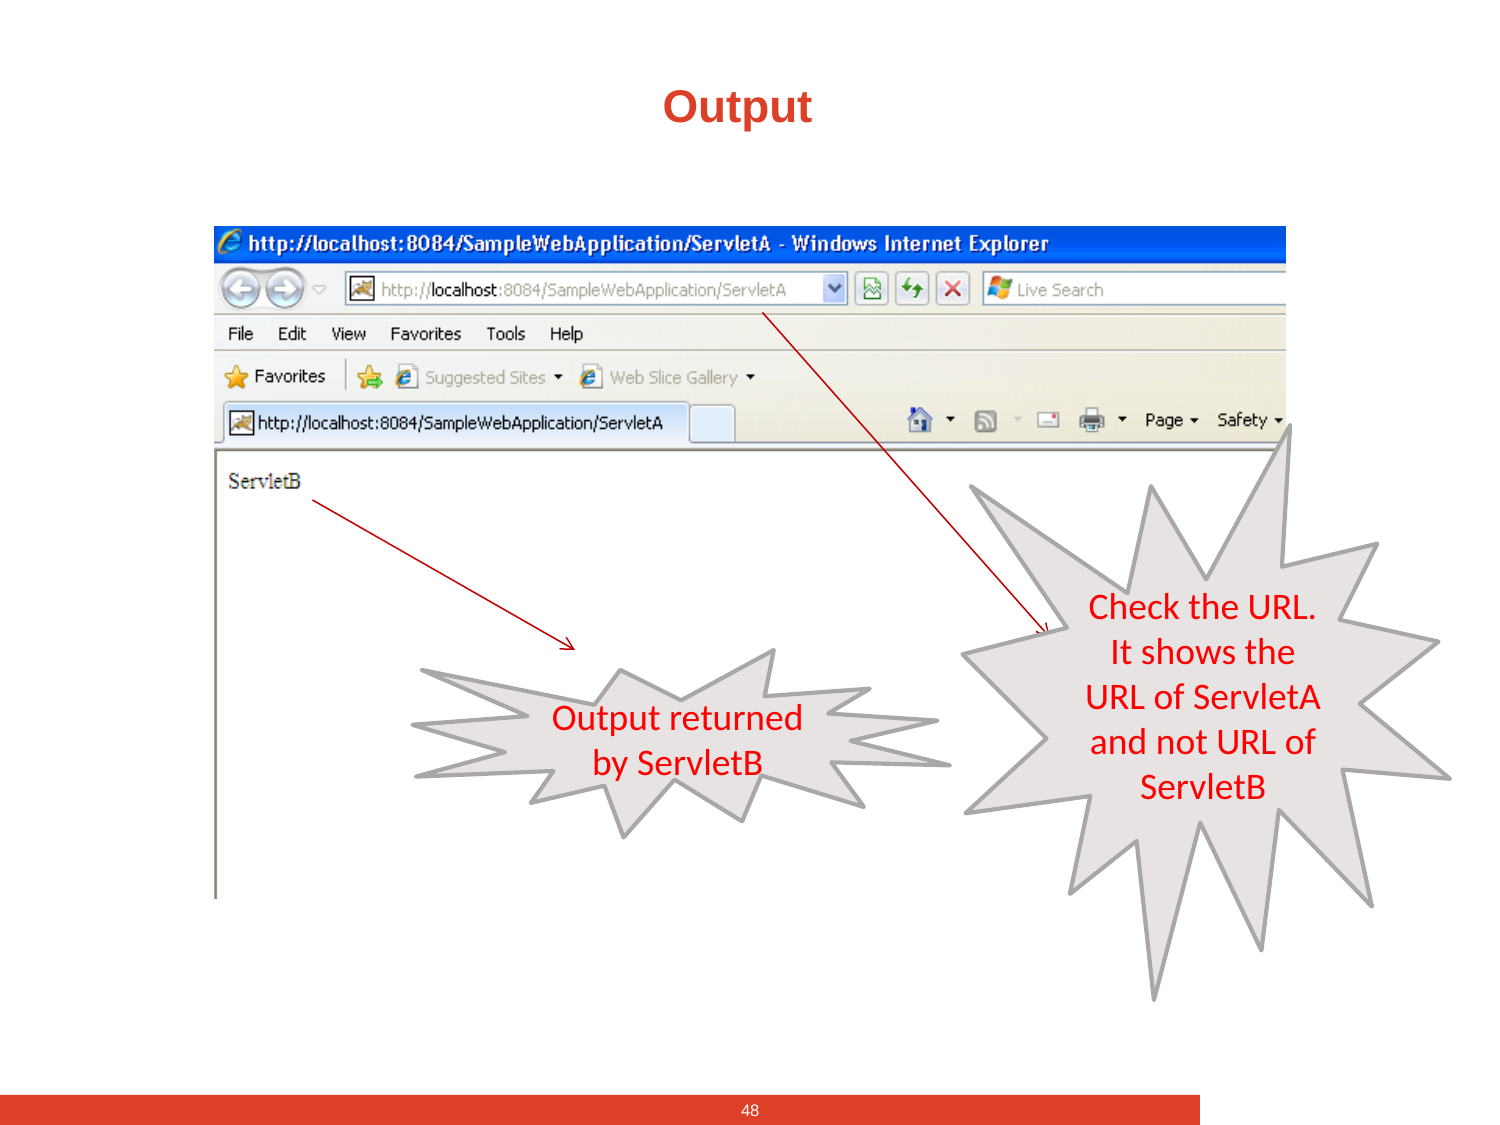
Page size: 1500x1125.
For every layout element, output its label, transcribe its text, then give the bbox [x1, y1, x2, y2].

text_box Check the URL. It shows the URL of ServletA and not URL of ServletB [1238, 908, 1269, 953]
text_box Check the URL. It shows the URL of ServletA and not URL of ServletB [1141, 908, 1181, 1003]
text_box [743, 330, 1069, 619]
title Output [49, 76, 1452, 133]
text_box Check the URL. It shows the URL of ServletA and not URL of ServletB [1290, 541, 1452, 909]
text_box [312, 499, 576, 651]
picture [213, 226, 1287, 899]
